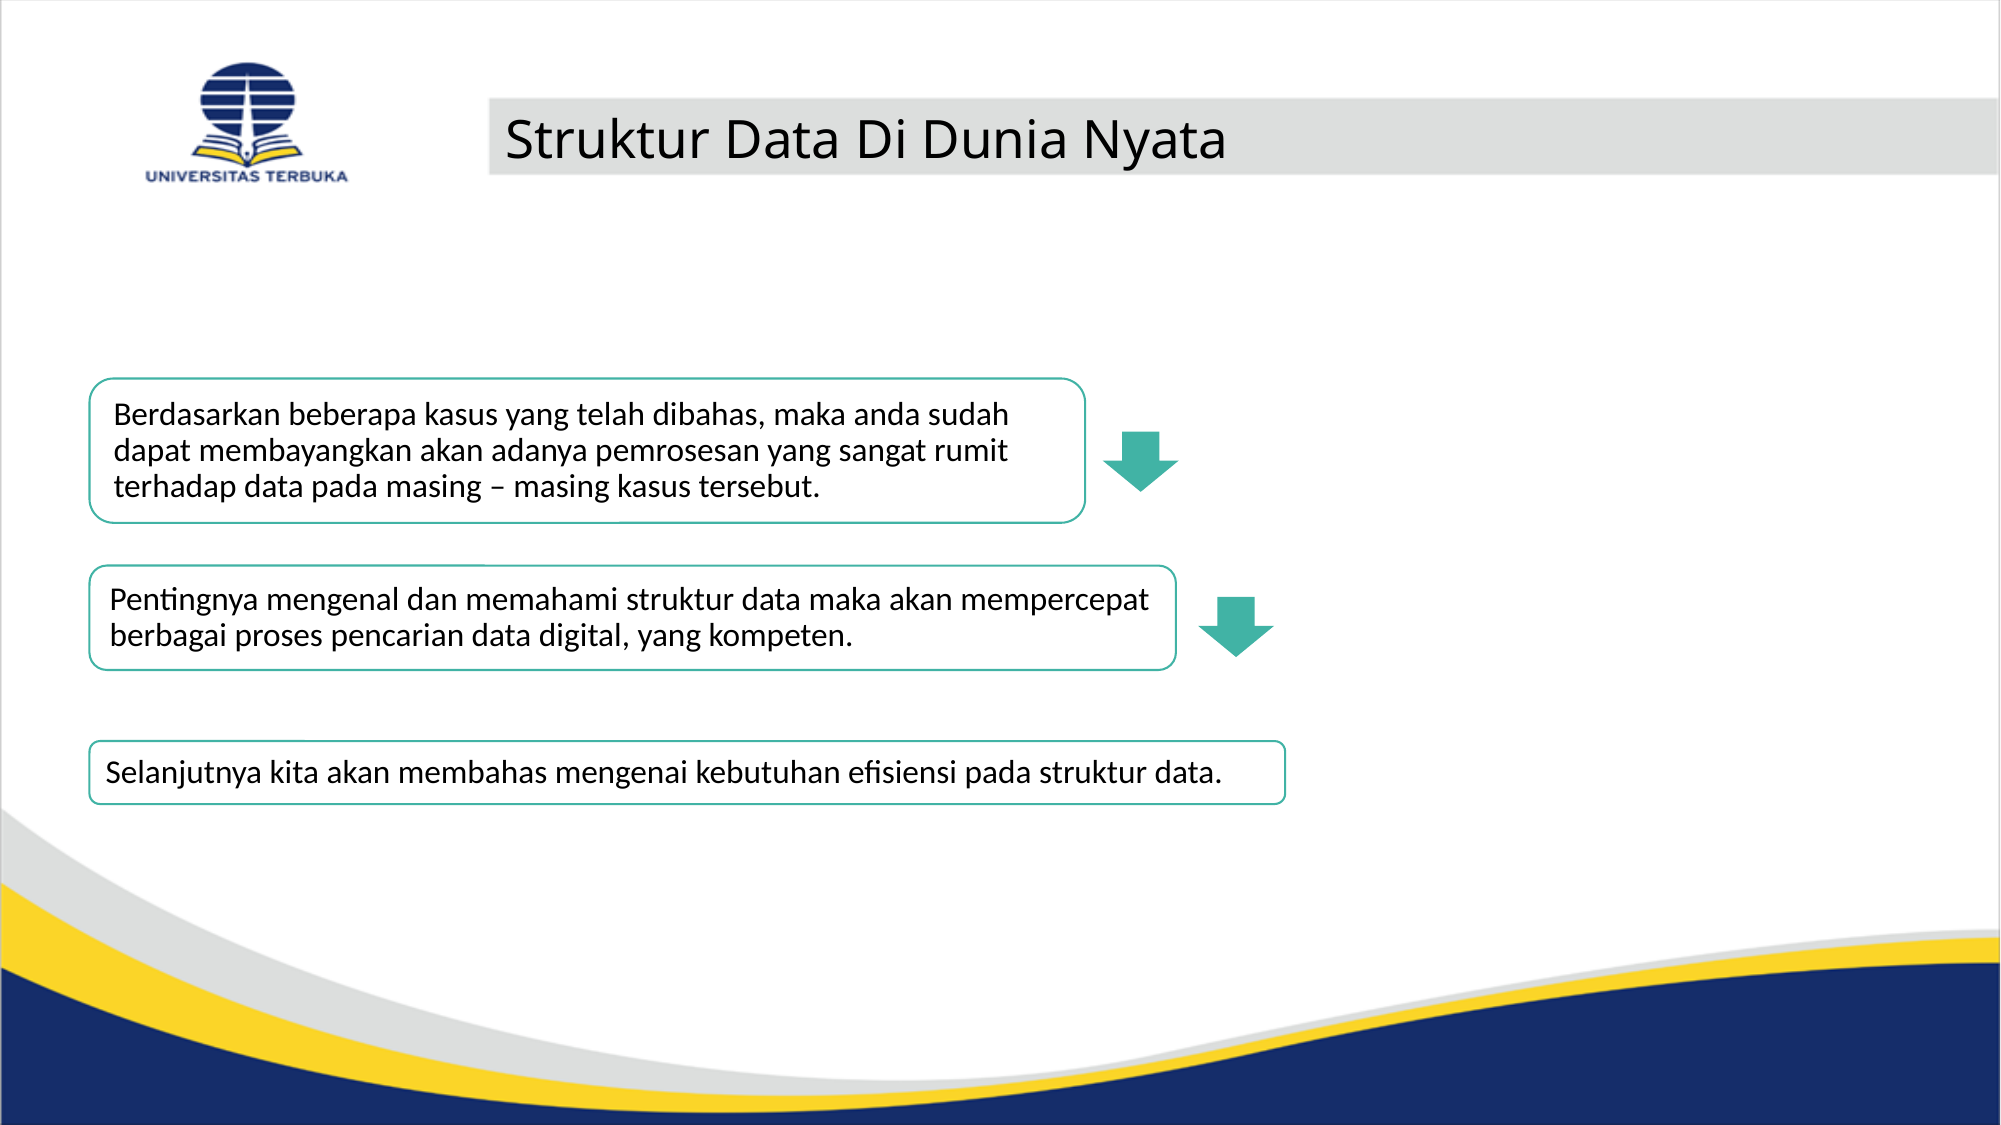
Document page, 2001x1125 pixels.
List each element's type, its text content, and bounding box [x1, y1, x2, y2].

text_box [1102, 431, 1179, 492]
text_box Struktur Data Di Dunia Nyata [492, 99, 1407, 177]
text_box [89, 728, 1286, 817]
picture [0, 0, 2001, 1125]
text_box [1198, 596, 1275, 658]
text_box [89, 375, 1086, 526]
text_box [89, 562, 1176, 673]
